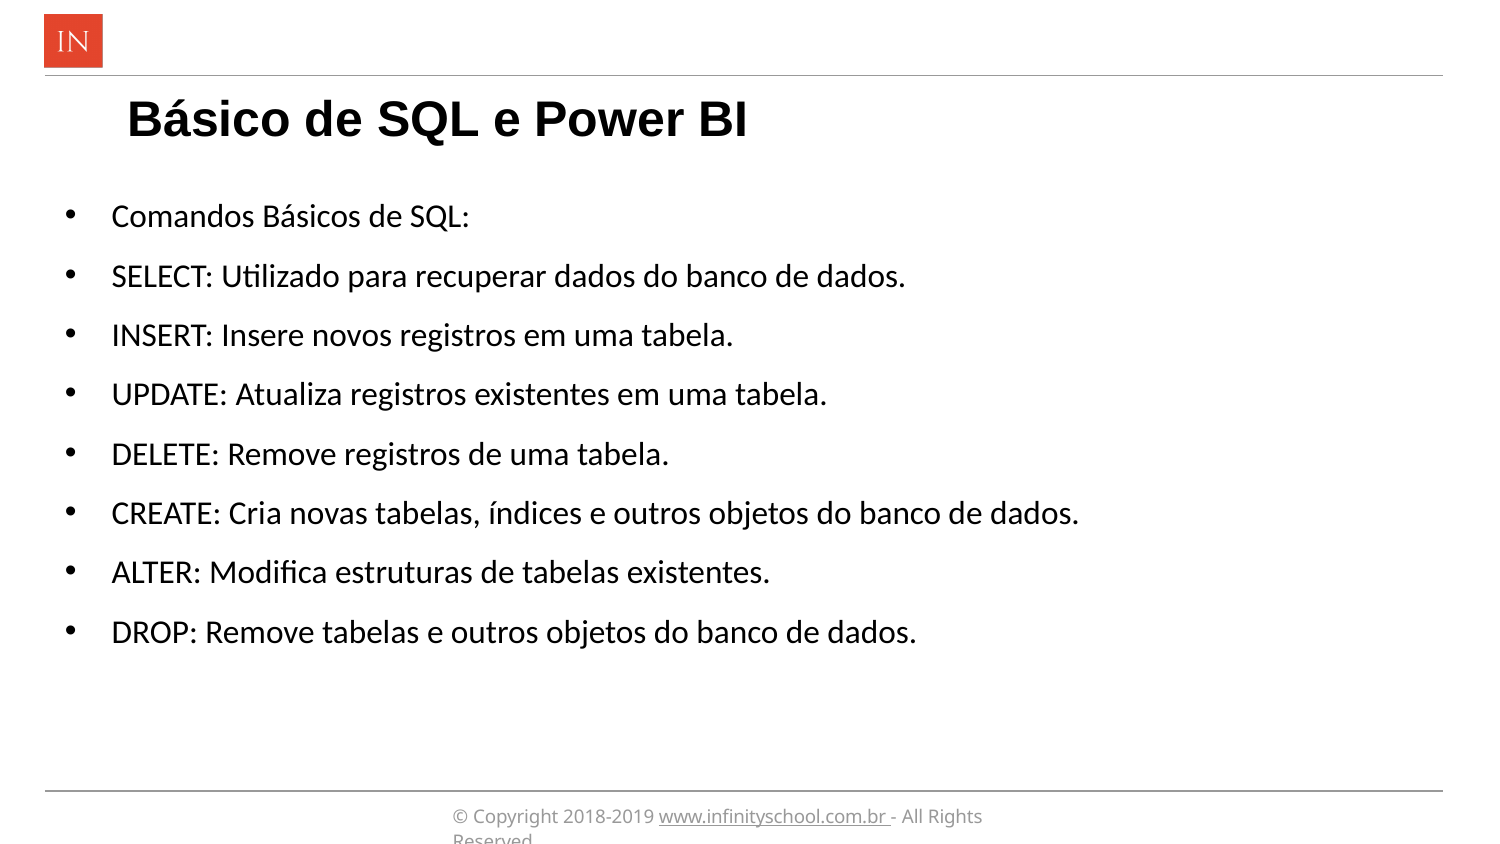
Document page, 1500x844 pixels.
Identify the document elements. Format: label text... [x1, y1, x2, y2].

text_box Comandos Básicos de SQL: SELECT: Utilizado para recuperar dados do banco de dados. INSERT: Insere novos registros em uma tabela. UPDATE: Atualiza registros existentes em uma tabela. DELETE: Remove registros de uma tabela. CREATE: Cria novas tabelas, índices e outros objetos do banco de dados. ALTER: Modifica estruturas de tabelas existentes. DROP: Remove tabelas e outros objetos do banco de dados. [49, 184, 1400, 658]
picture [44, 14, 109, 75]
text_box Básico de SQL e Power BI [112, 79, 1125, 154]
text_box © Copyright 2018-2019 www.infinityschool.com.br - All Rights Reserved [450, 804, 1049, 844]
